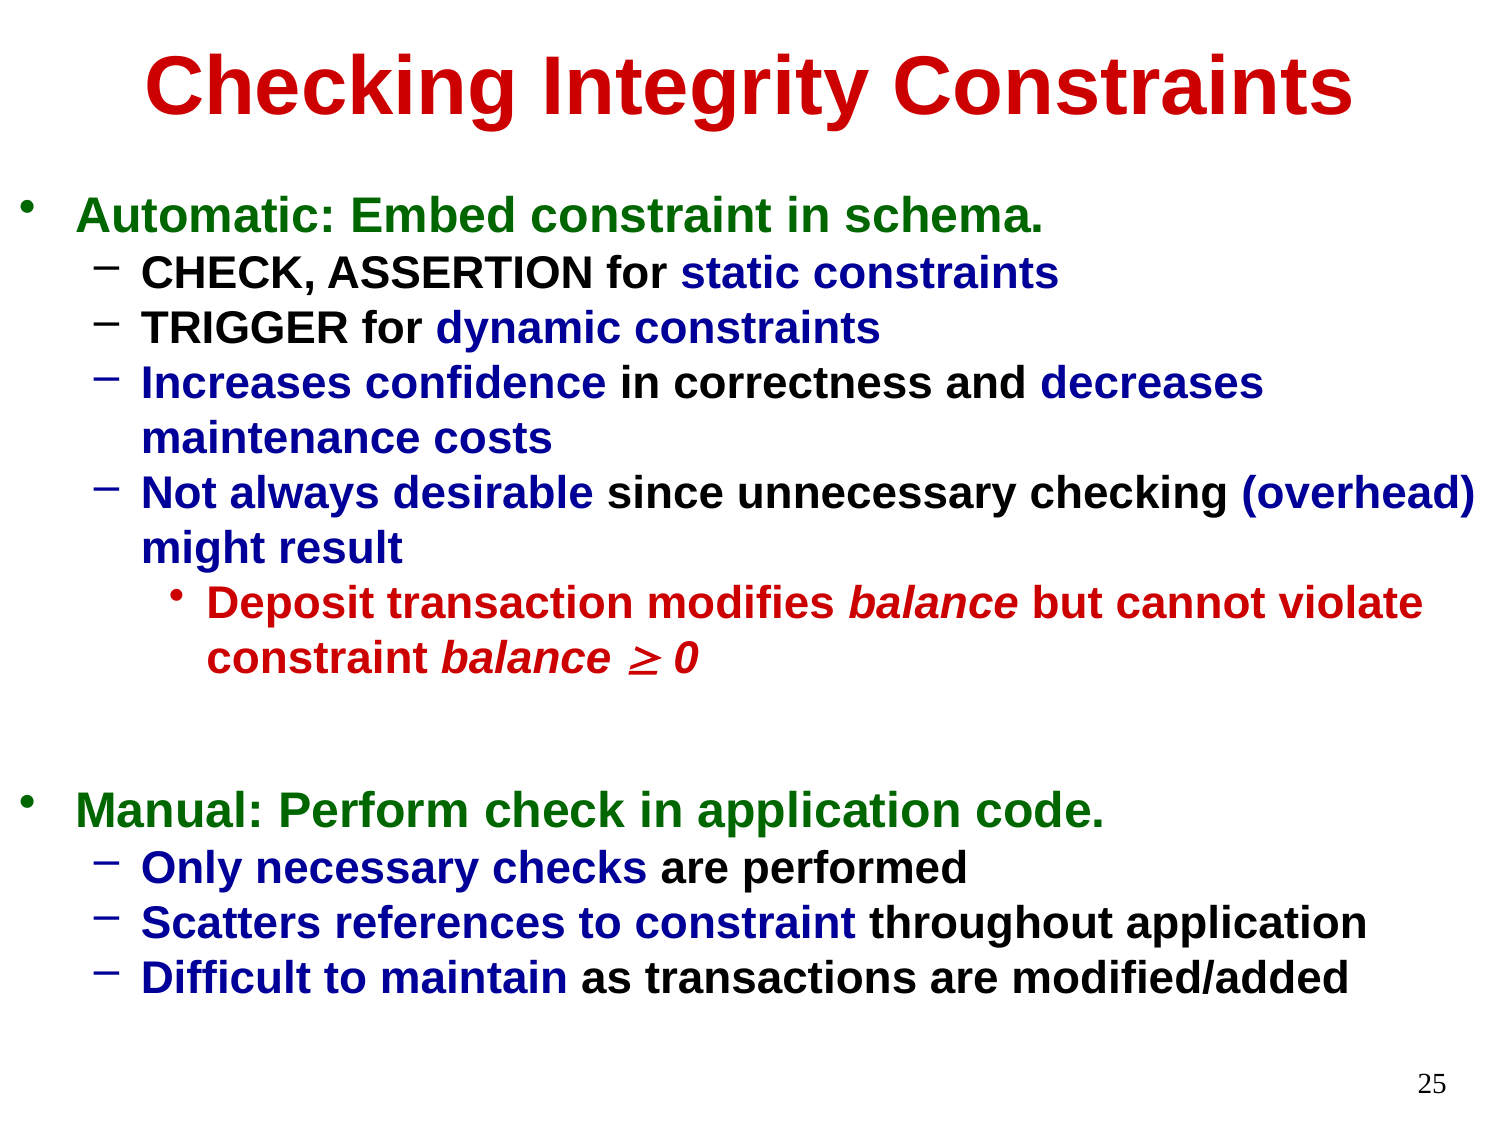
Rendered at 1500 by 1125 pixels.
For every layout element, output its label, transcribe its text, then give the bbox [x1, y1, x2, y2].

text_box [1149, 1056, 1462, 1113]
list Automatic: Embed constraint in schema. CHECK, ASSERTION for static constraints TRIGGER for dynamic constraints Increases confidence in correctness and decreases maintenance costs Not always desirable since unnecessary checking (overhead) might result Deposit transaction modifies balance but cannot violate constraint balance  0 Manual: Perform check in application code. Only necessary checks are performed Scatters references to constraint throughout application Difficult to maintain as transactions are modified/added [3, 174, 1494, 1011]
title Checking Integrity Constraints [112, 37, 1388, 126]
